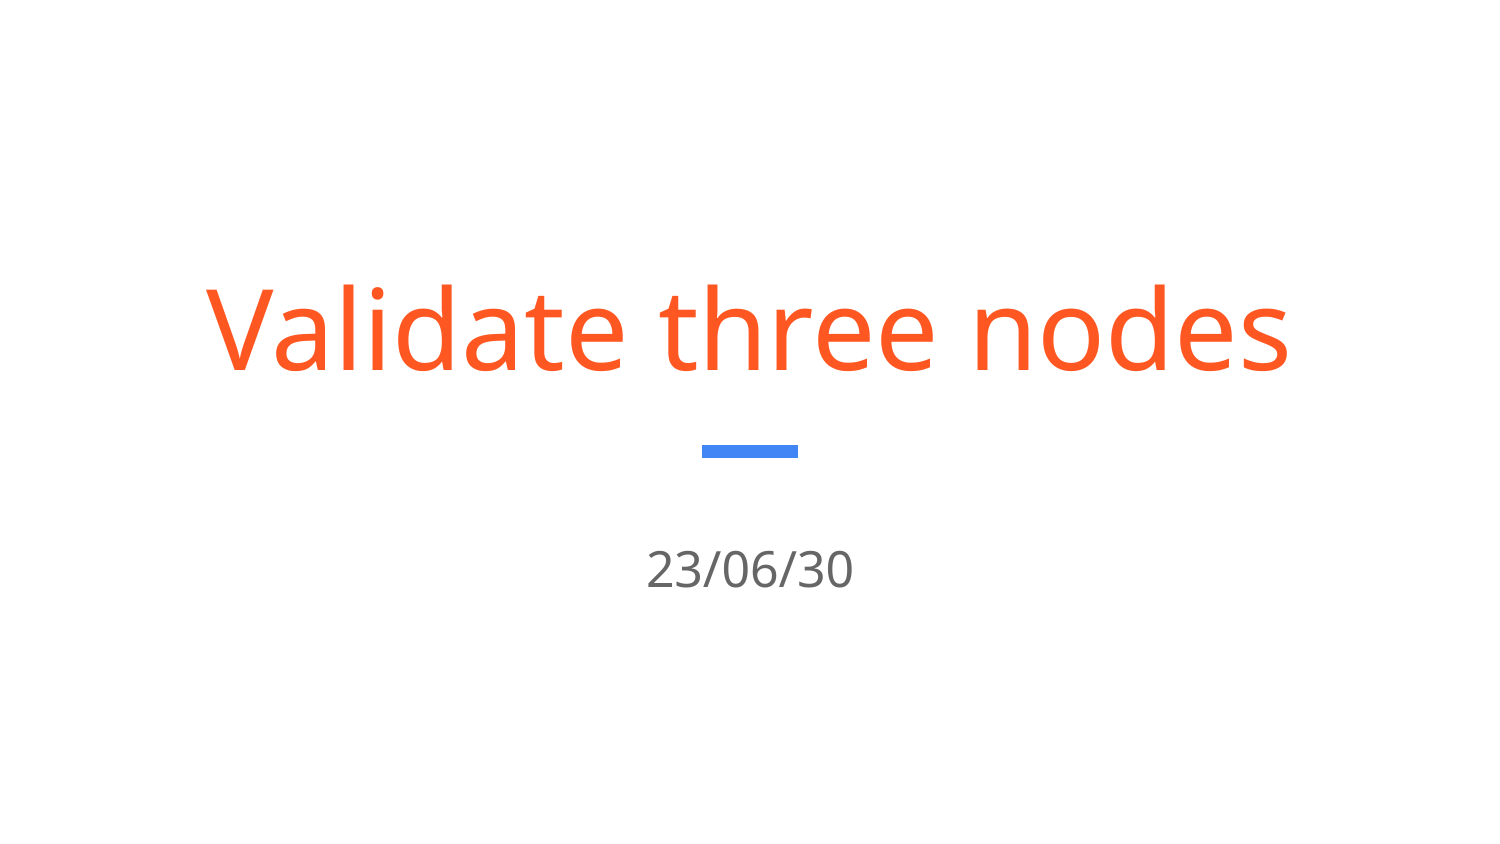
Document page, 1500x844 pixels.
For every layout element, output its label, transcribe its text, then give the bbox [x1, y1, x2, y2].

title Validate three nodes [51, 97, 1449, 419]
subtitle 23/06/30 [51, 519, 1449, 640]
